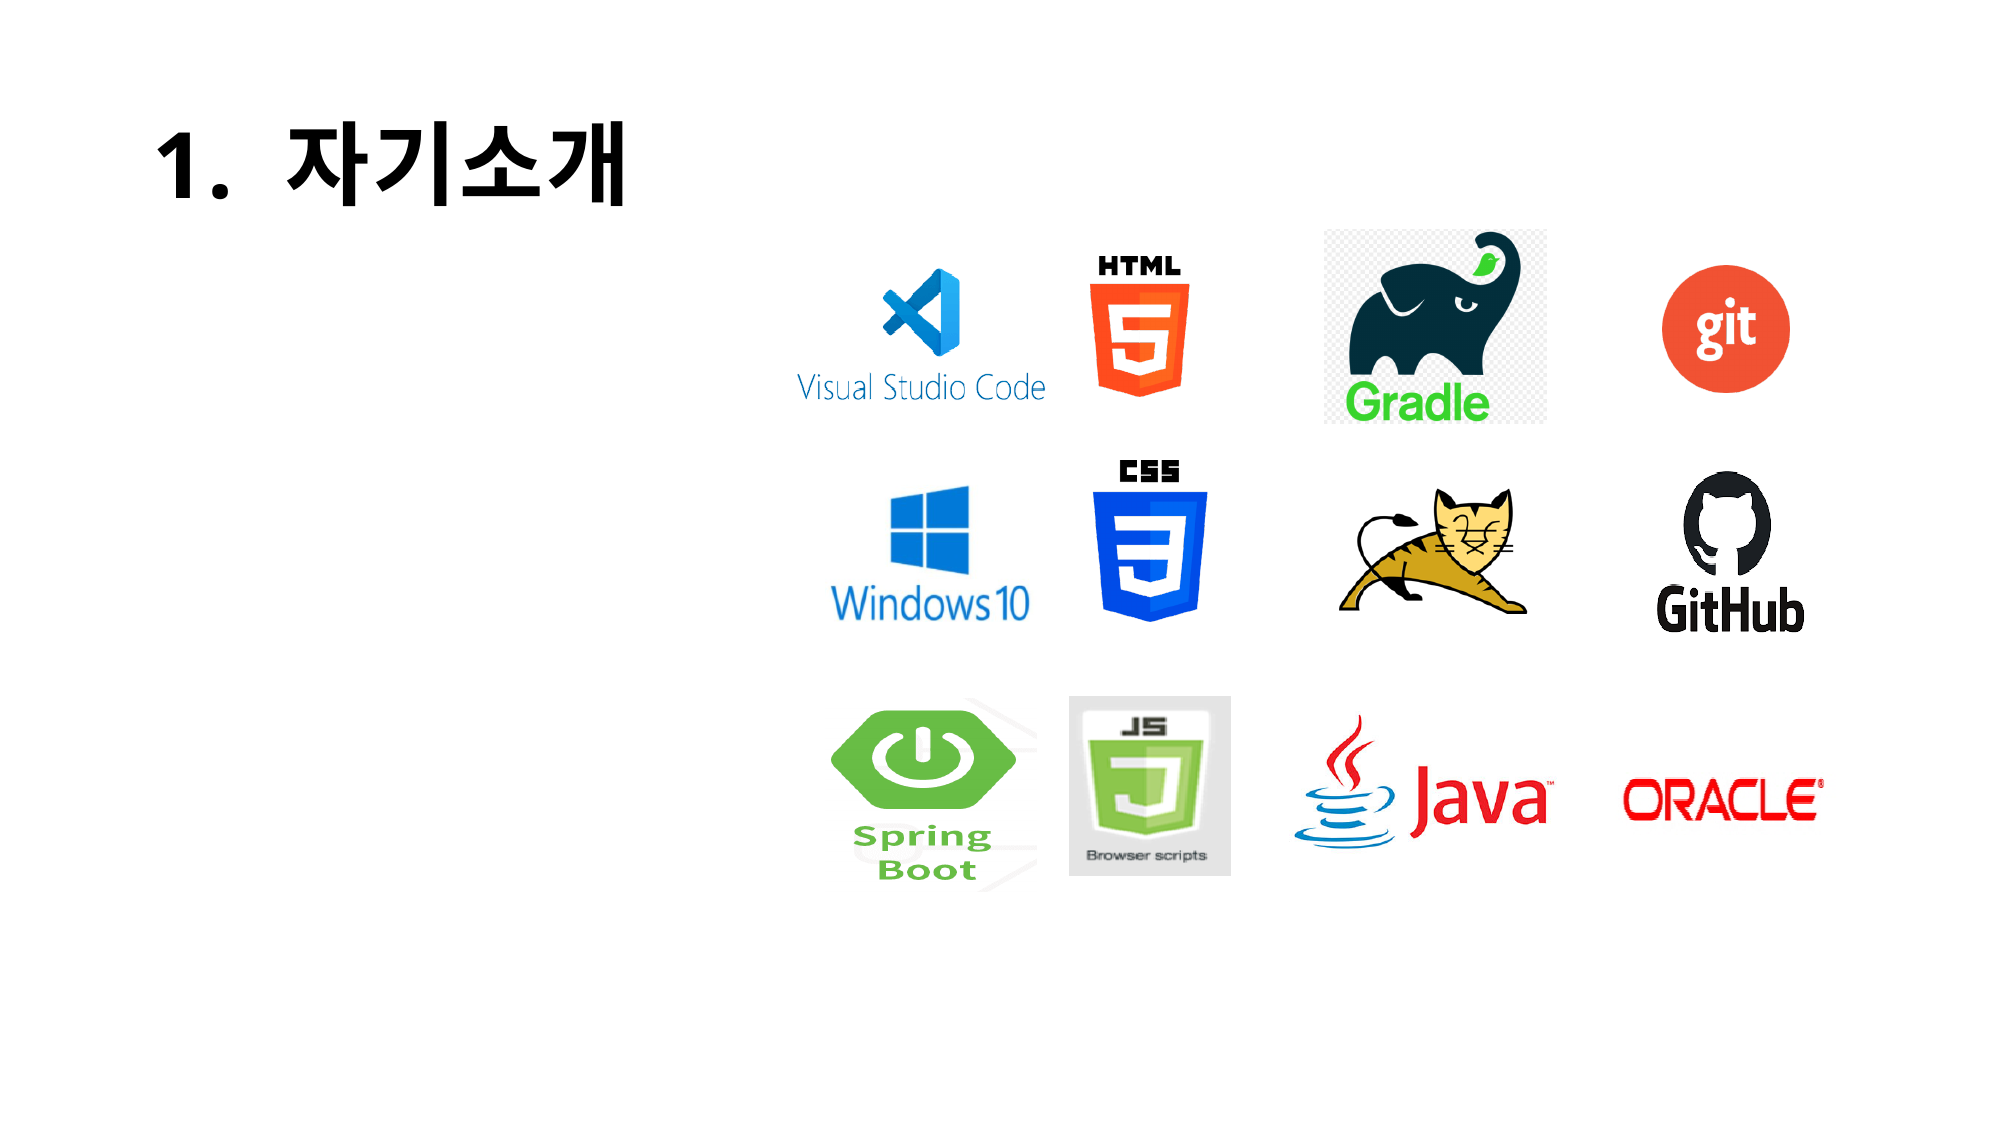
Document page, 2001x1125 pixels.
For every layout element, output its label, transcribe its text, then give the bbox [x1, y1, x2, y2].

picture [1324, 229, 1547, 424]
picture [1615, 707, 1838, 875]
picture [1069, 460, 1231, 622]
picture [825, 477, 1037, 622]
picture [1069, 696, 1231, 876]
picture [1662, 265, 1790, 393]
picture [1263, 707, 1598, 875]
picture [825, 698, 1037, 892]
picture [764, 256, 1210, 409]
picture [1582, 460, 1871, 655]
title 1. 자기소개 [137, 67, 1863, 271]
picture [1324, 477, 1547, 645]
